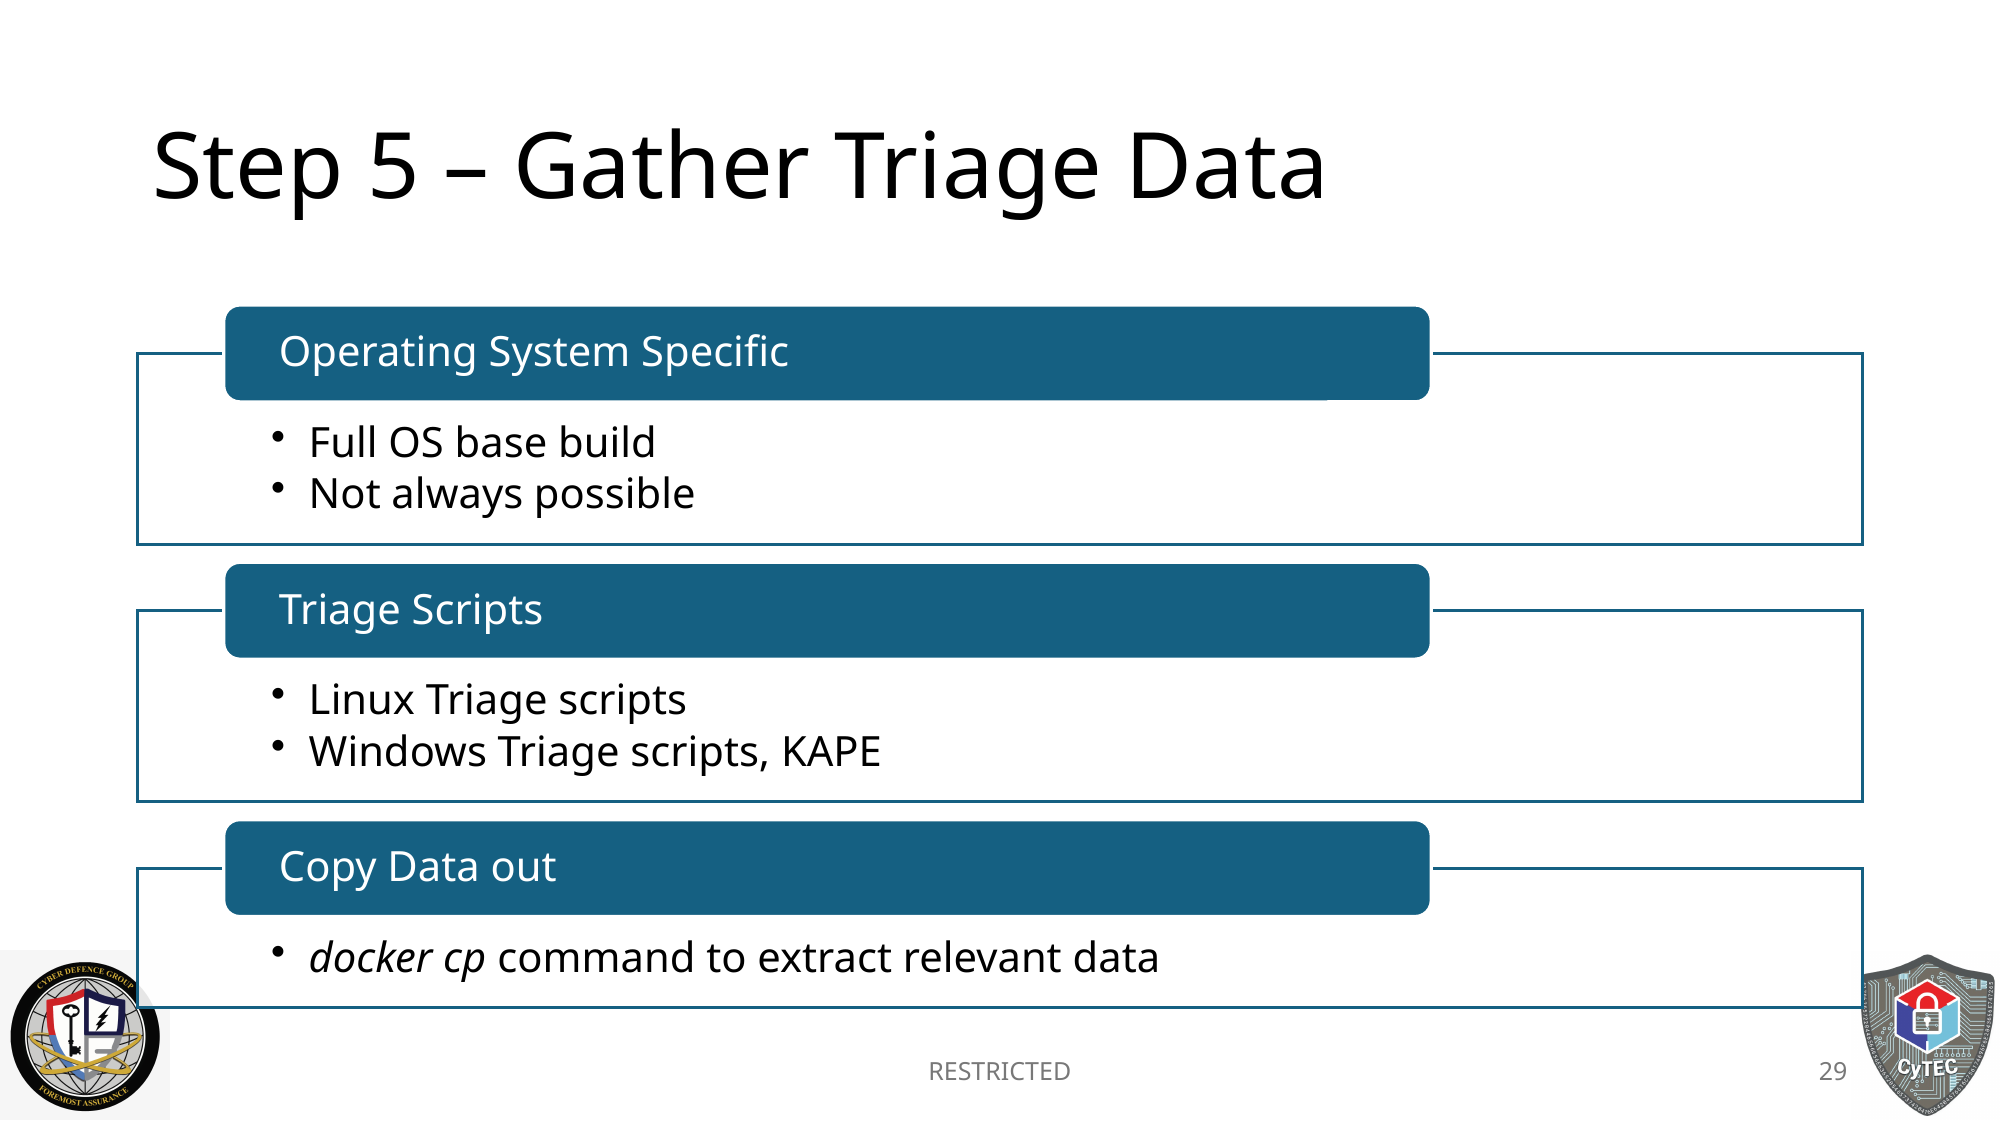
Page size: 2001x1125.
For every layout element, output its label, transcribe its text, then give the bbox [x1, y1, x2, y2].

title Step 5 – Gather Triage Data [137, 59, 1863, 278]
footer RESTRICTED [662, 1042, 1338, 1103]
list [136, 298, 1863, 1014]
picture [0, 950, 170, 1120]
slide_number 29 [1412, 1042, 1863, 1103]
picture [1851, 951, 2000, 1120]
